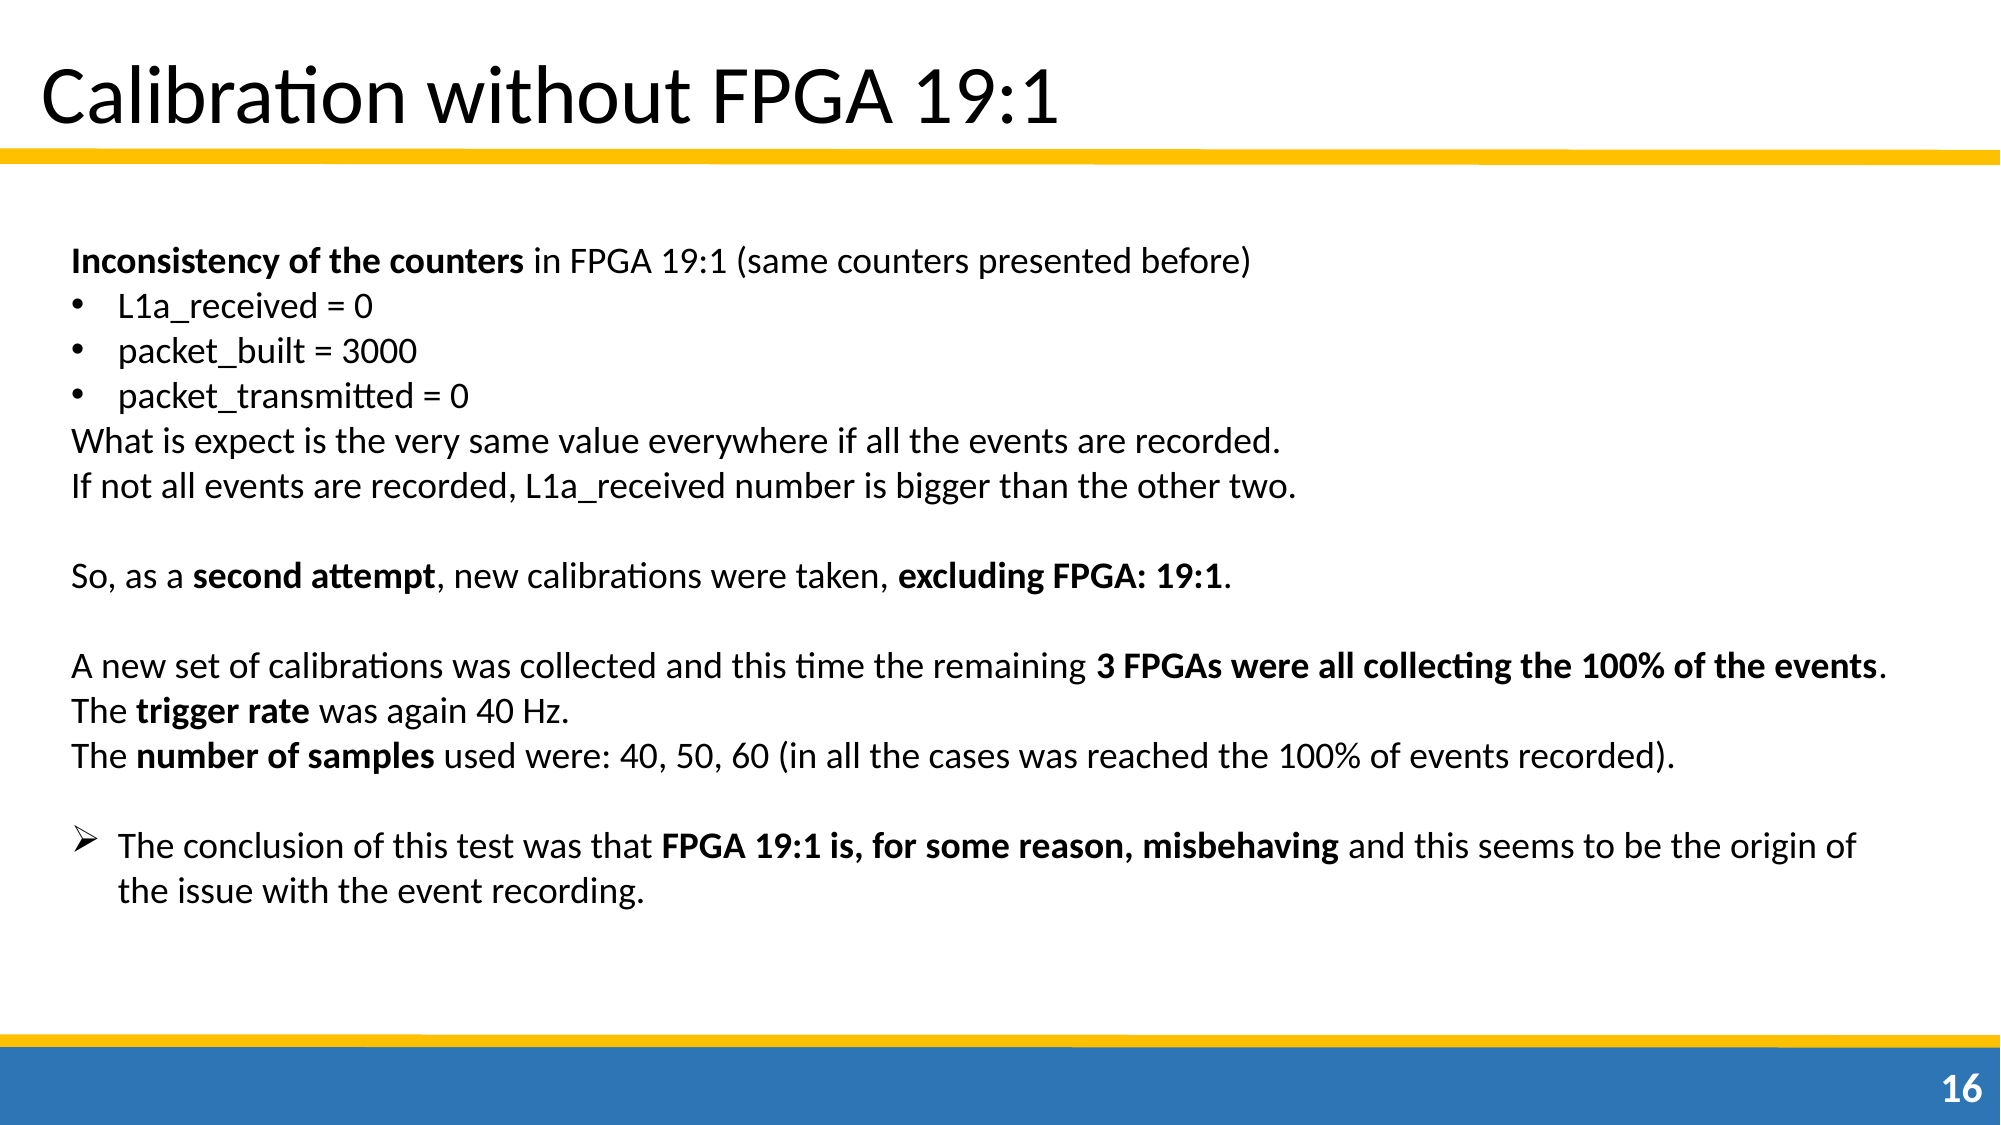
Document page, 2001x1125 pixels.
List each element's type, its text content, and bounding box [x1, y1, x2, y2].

text_box Calibration without FPGA 19:1 [27, 33, 1077, 148]
text_box 16 [1925, 1053, 1998, 1119]
text_box [0, 1047, 2000, 1125]
text_box Inconsistency of the counters in FPGA 19:1 (same counters presented before) L1a_received = 0 packet_built = 3000 packet_transmitted = 0 What is expect is the very same value everywhere if all the events are recorded. If not all events are recorded, L1a_received number is bigger than the other two. So, as a second attempt, new calibrations were taken, excluding FPGA: 19:1. A new set of calibrations was collected and this time the remaining 3 FPGAs were all collecting the 100% of the events. The trigger rate was again 40 Hz. The number of samples used were: 40, 50, 60 (in all the cases was reached the 100% of events recorded). The conclusion of this test was that FPGA 19:1 is, for some reason, misbehaving and this seems to be the origin of the issue with the event recording. [56, 228, 1912, 919]
